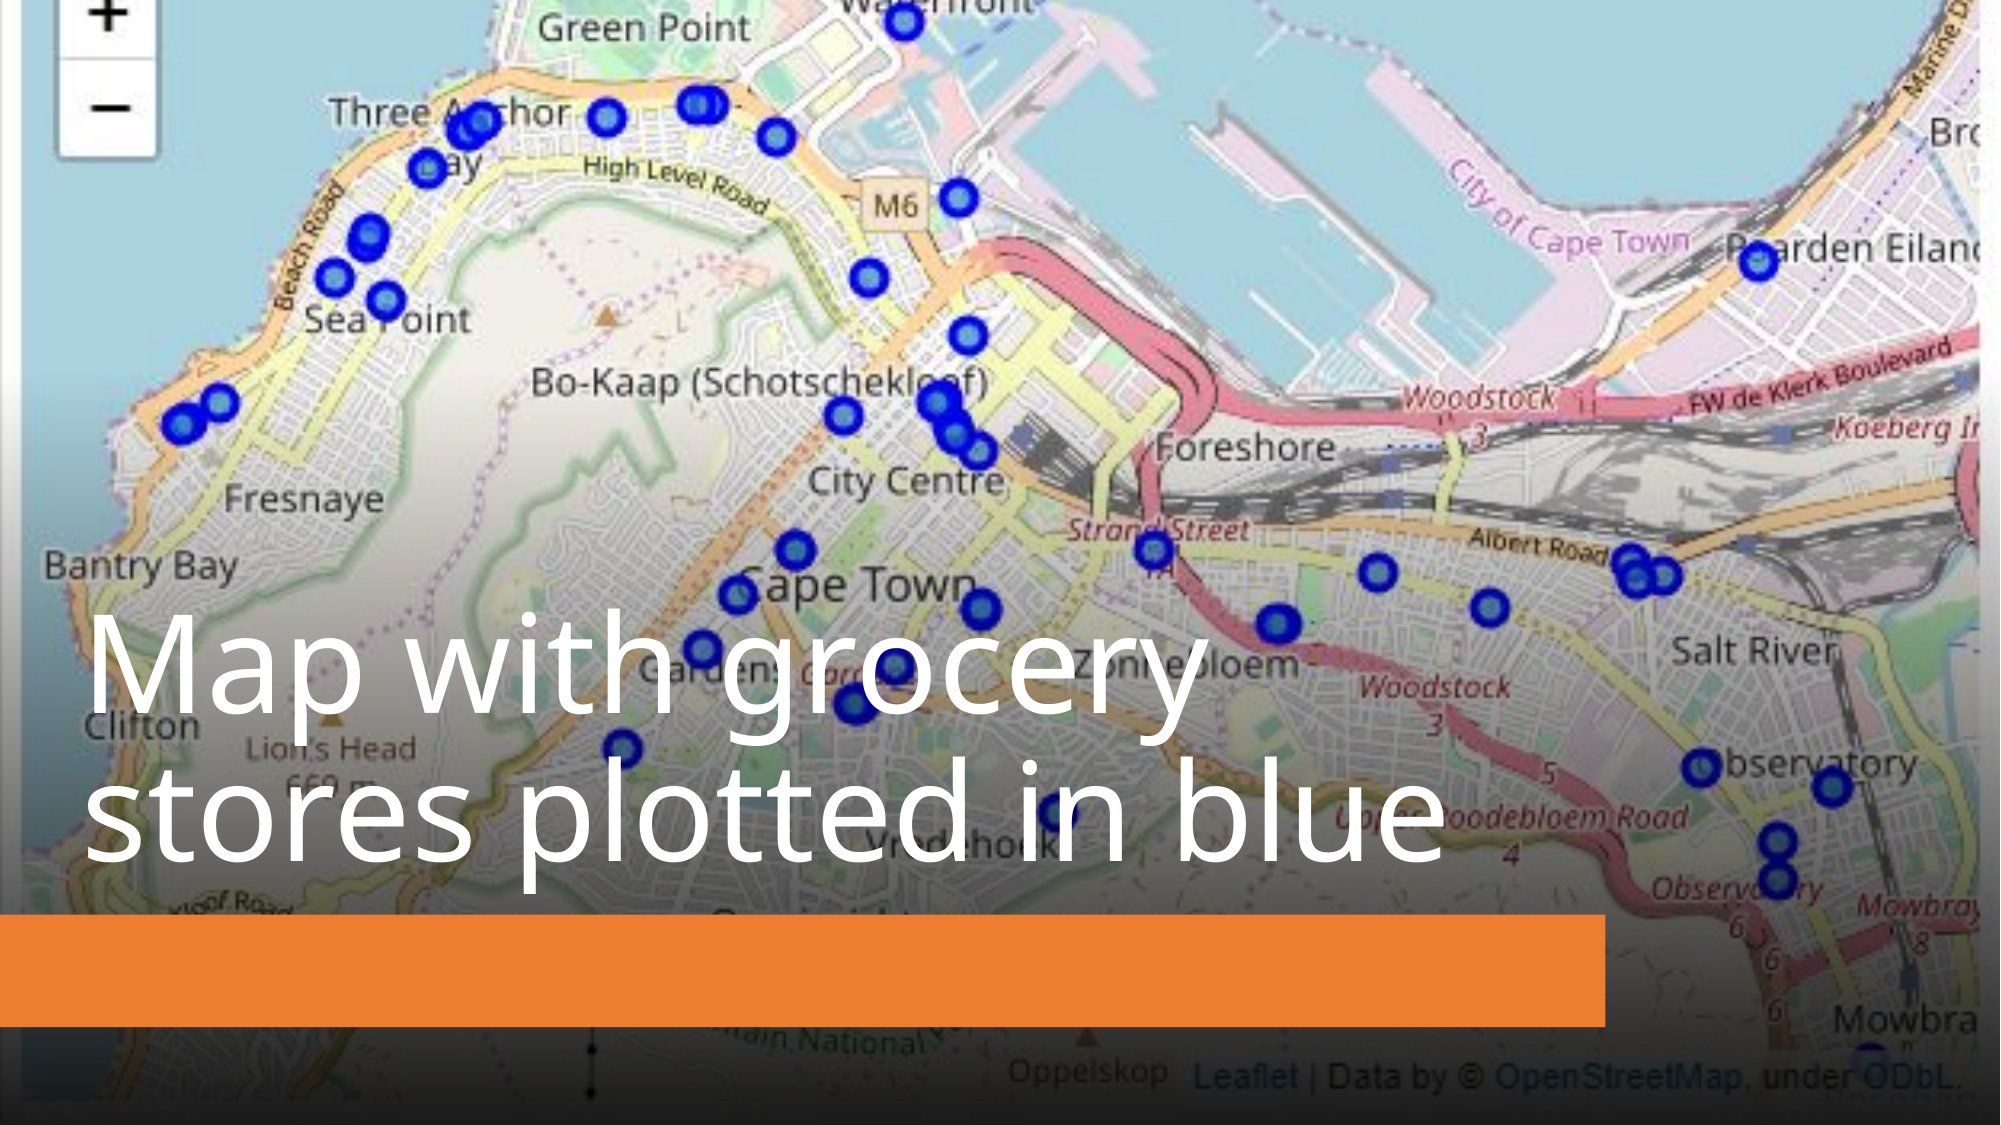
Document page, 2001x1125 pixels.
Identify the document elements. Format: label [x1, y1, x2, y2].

list [0, 0, 2000, 1125]
